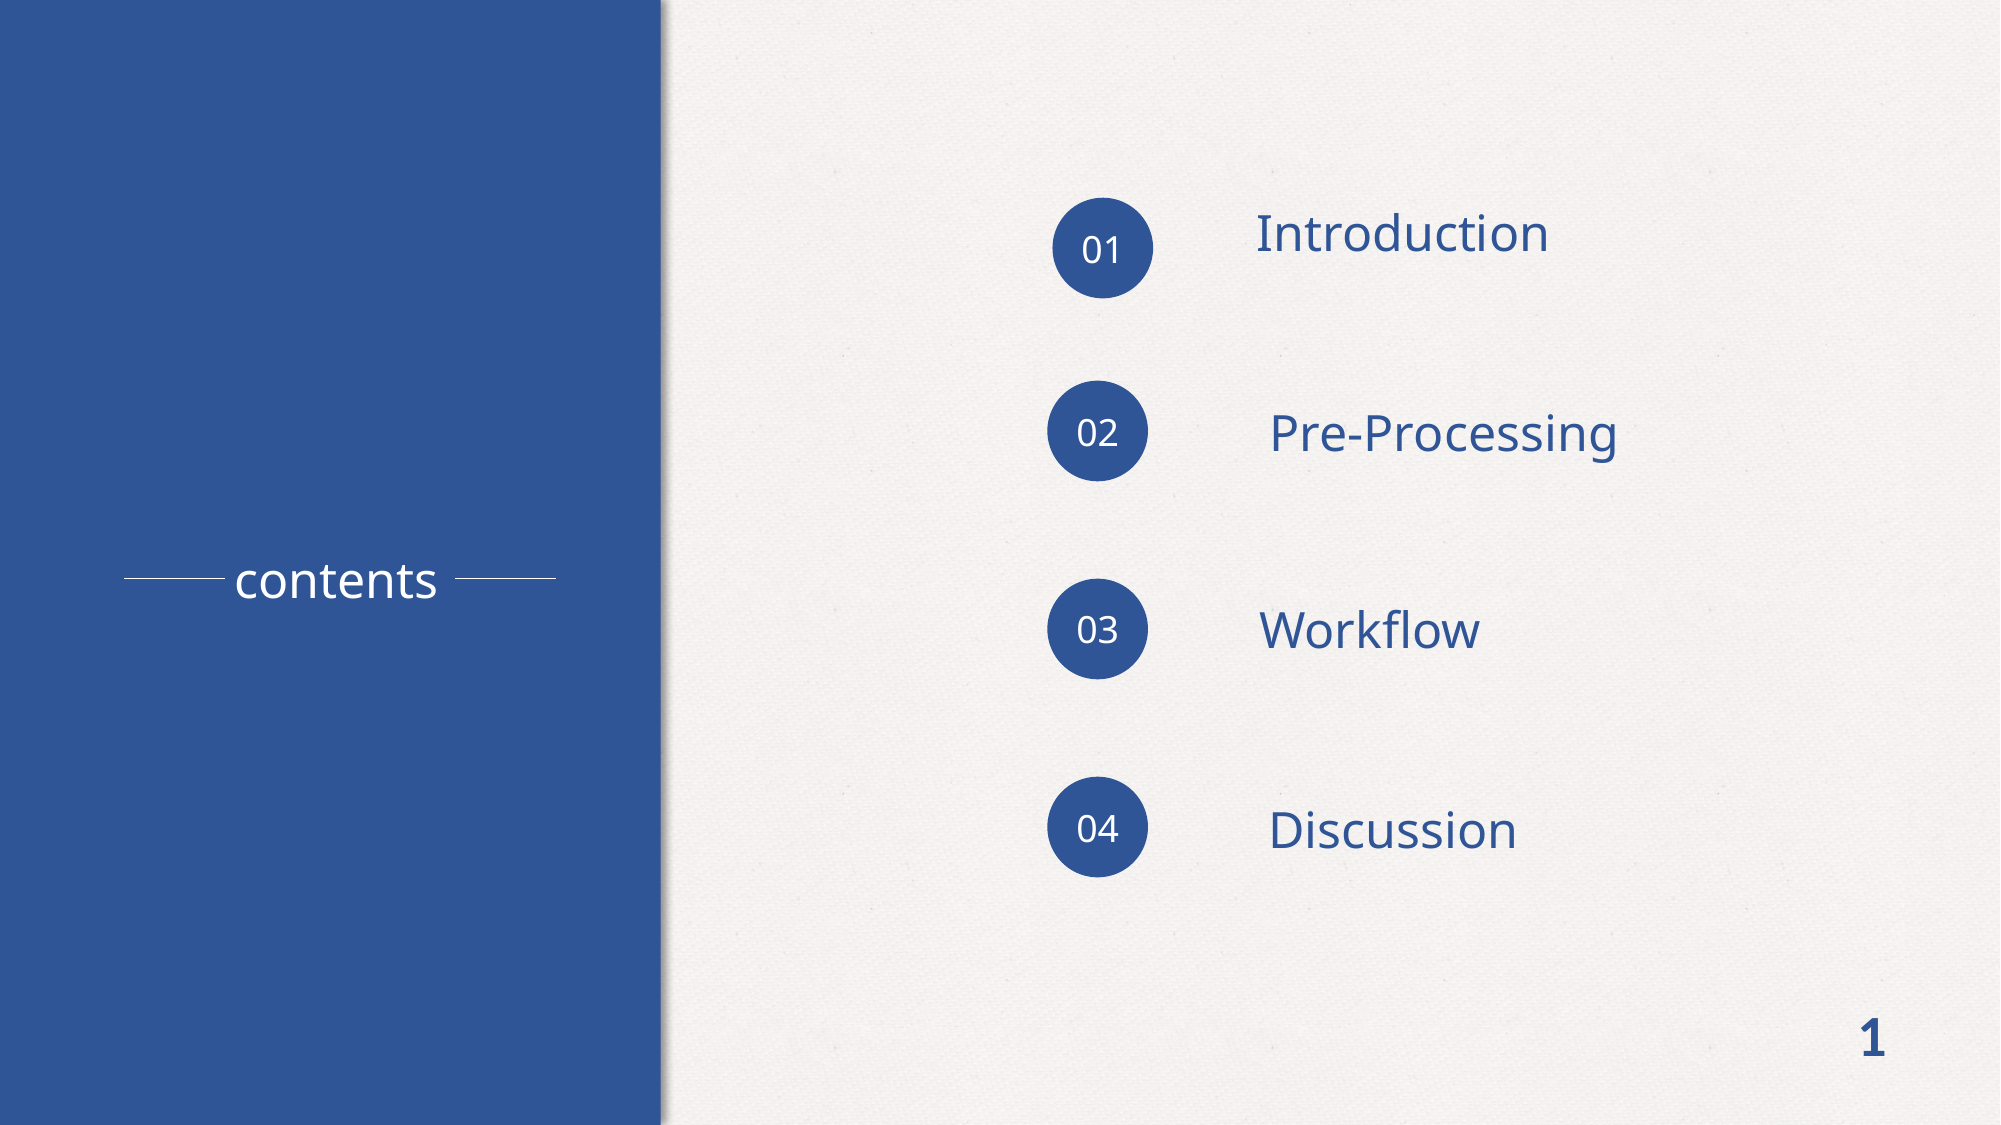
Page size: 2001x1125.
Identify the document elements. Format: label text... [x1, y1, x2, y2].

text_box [0, 0, 661, 1125]
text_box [1047, 578, 1482, 680]
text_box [1052, 193, 1543, 299]
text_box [1047, 380, 1625, 482]
picture [661, 0, 2001, 1125]
text_box 1 [1849, 990, 2000, 1076]
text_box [1047, 776, 1524, 878]
